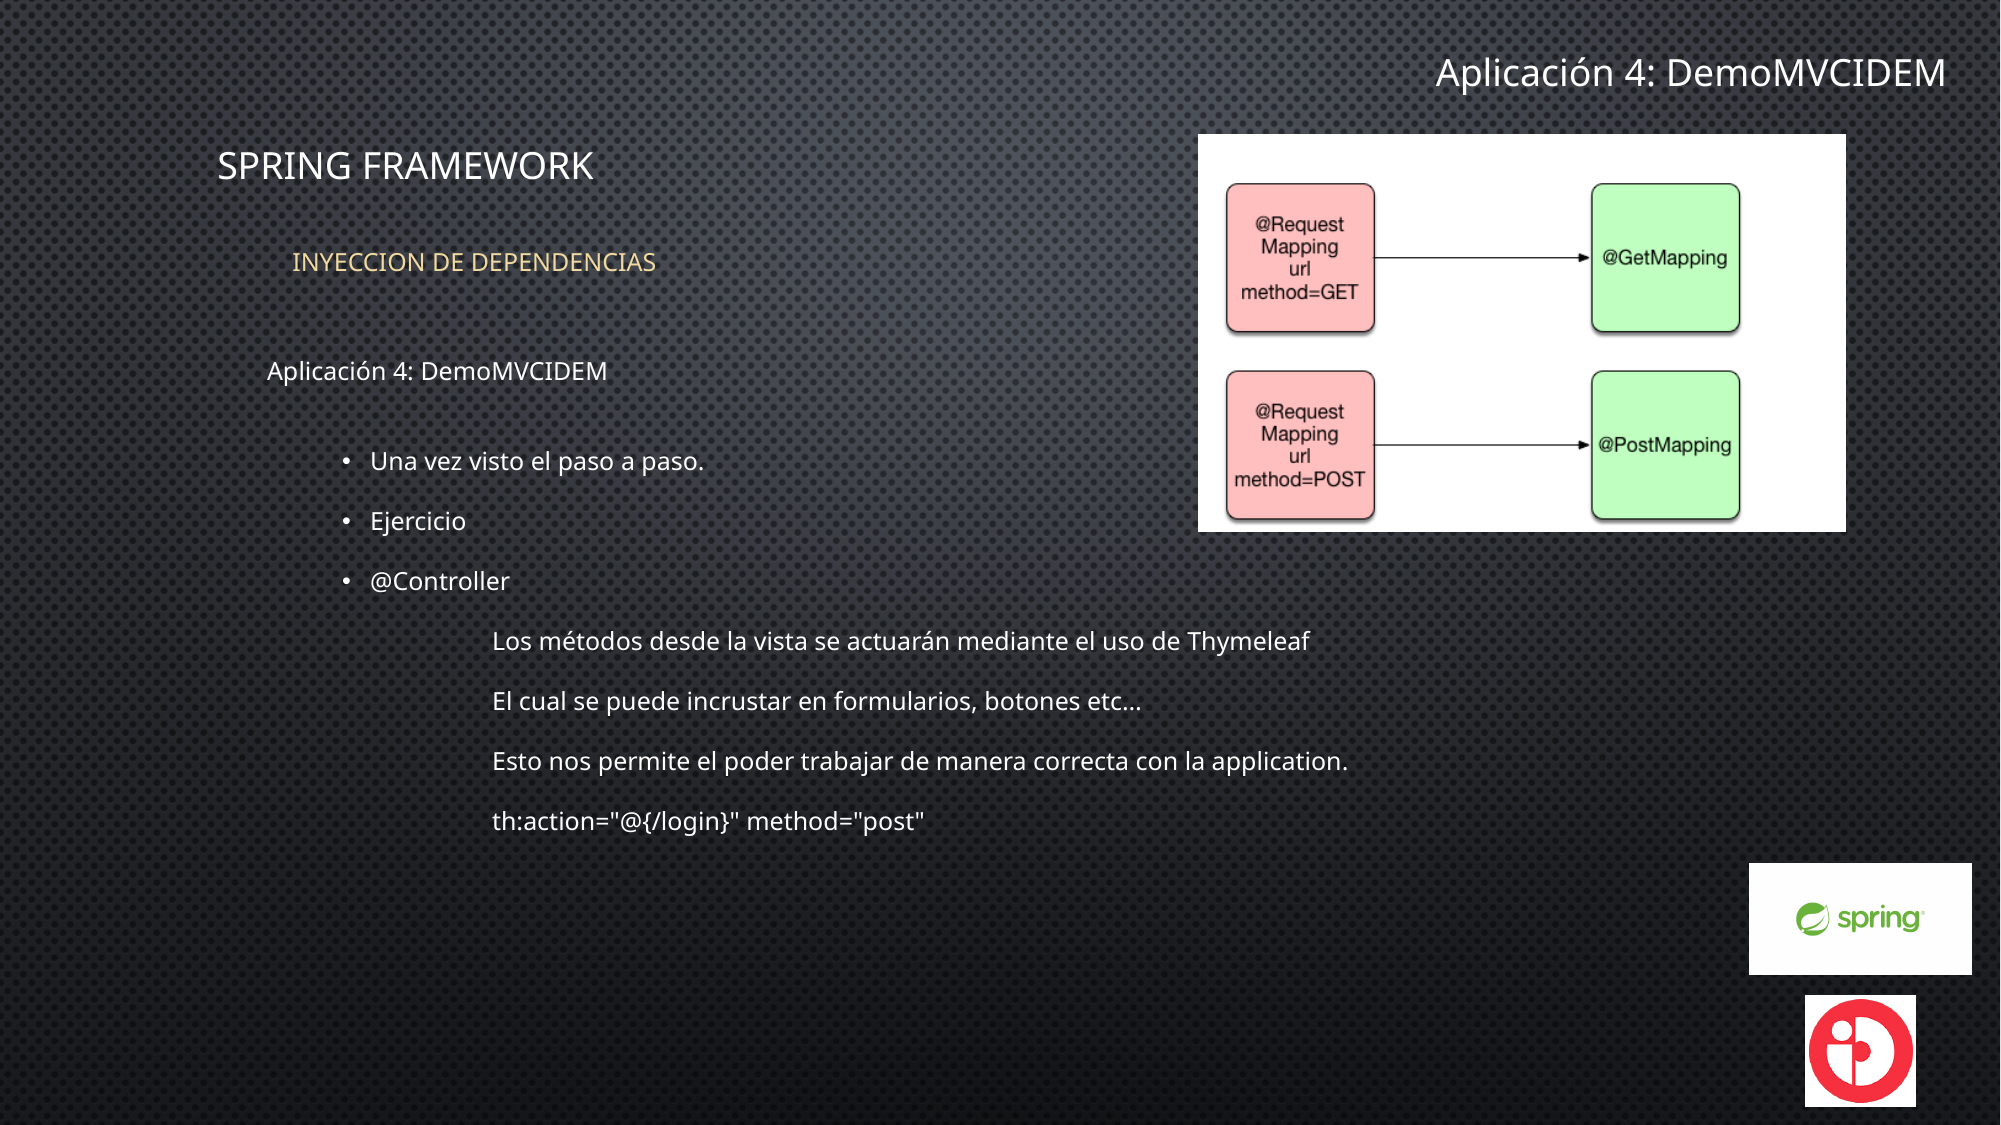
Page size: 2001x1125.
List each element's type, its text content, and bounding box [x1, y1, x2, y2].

picture [1804, 995, 1917, 1107]
picture [1749, 863, 1972, 975]
text_box Aplicación 4: DemoMVCIDEM Una vez visto el paso a paso. Ejercicio @Controller Los métodos desde la vista se actuarán mediante el uso de Thymeleaf El cual se puede incrustar en formularios, botones etc… Esto nos permite el poder trabajar de manera correcta con la application. th:action="@{/login}" method="post" [177, 318, 1667, 1125]
picture [1197, 134, 1847, 532]
text_box SPRING FRAMEWORK INYECCION DE DEPENDENCIAS [202, 134, 1197, 318]
text_box Aplicación 4: DemoMVCIDEM [1345, 41, 2000, 102]
